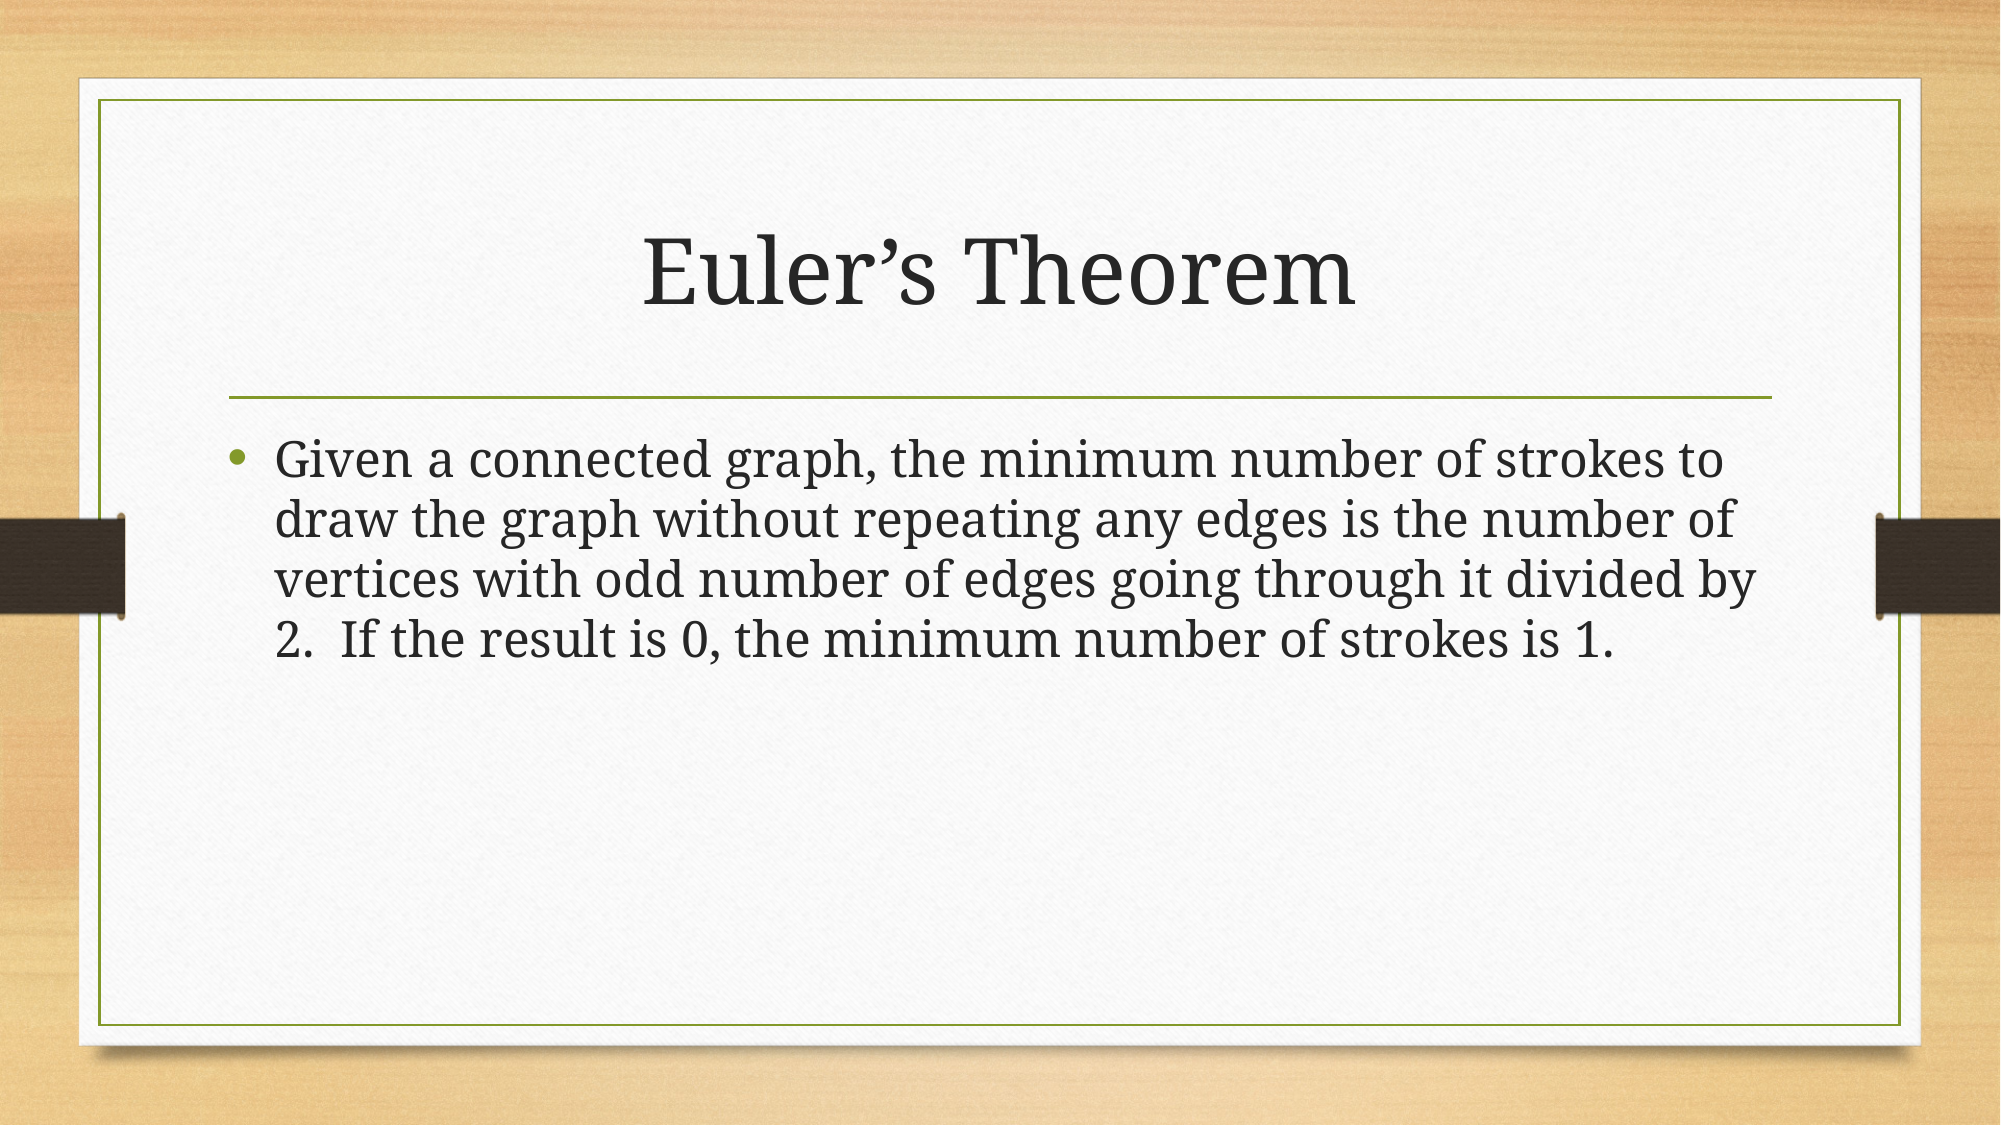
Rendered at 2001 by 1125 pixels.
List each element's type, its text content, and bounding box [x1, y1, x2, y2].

title Euler’s Theorem [212, 161, 1788, 375]
picture [0, 0, 2001, 1125]
list Given a connected graph, the minimum number of strokes to draw the graph without repeating any edges is the number of vertices with odd number of edges going through it divided by 2. If the result is 0, the minimum number of strokes is 1. [212, 419, 1788, 964]
